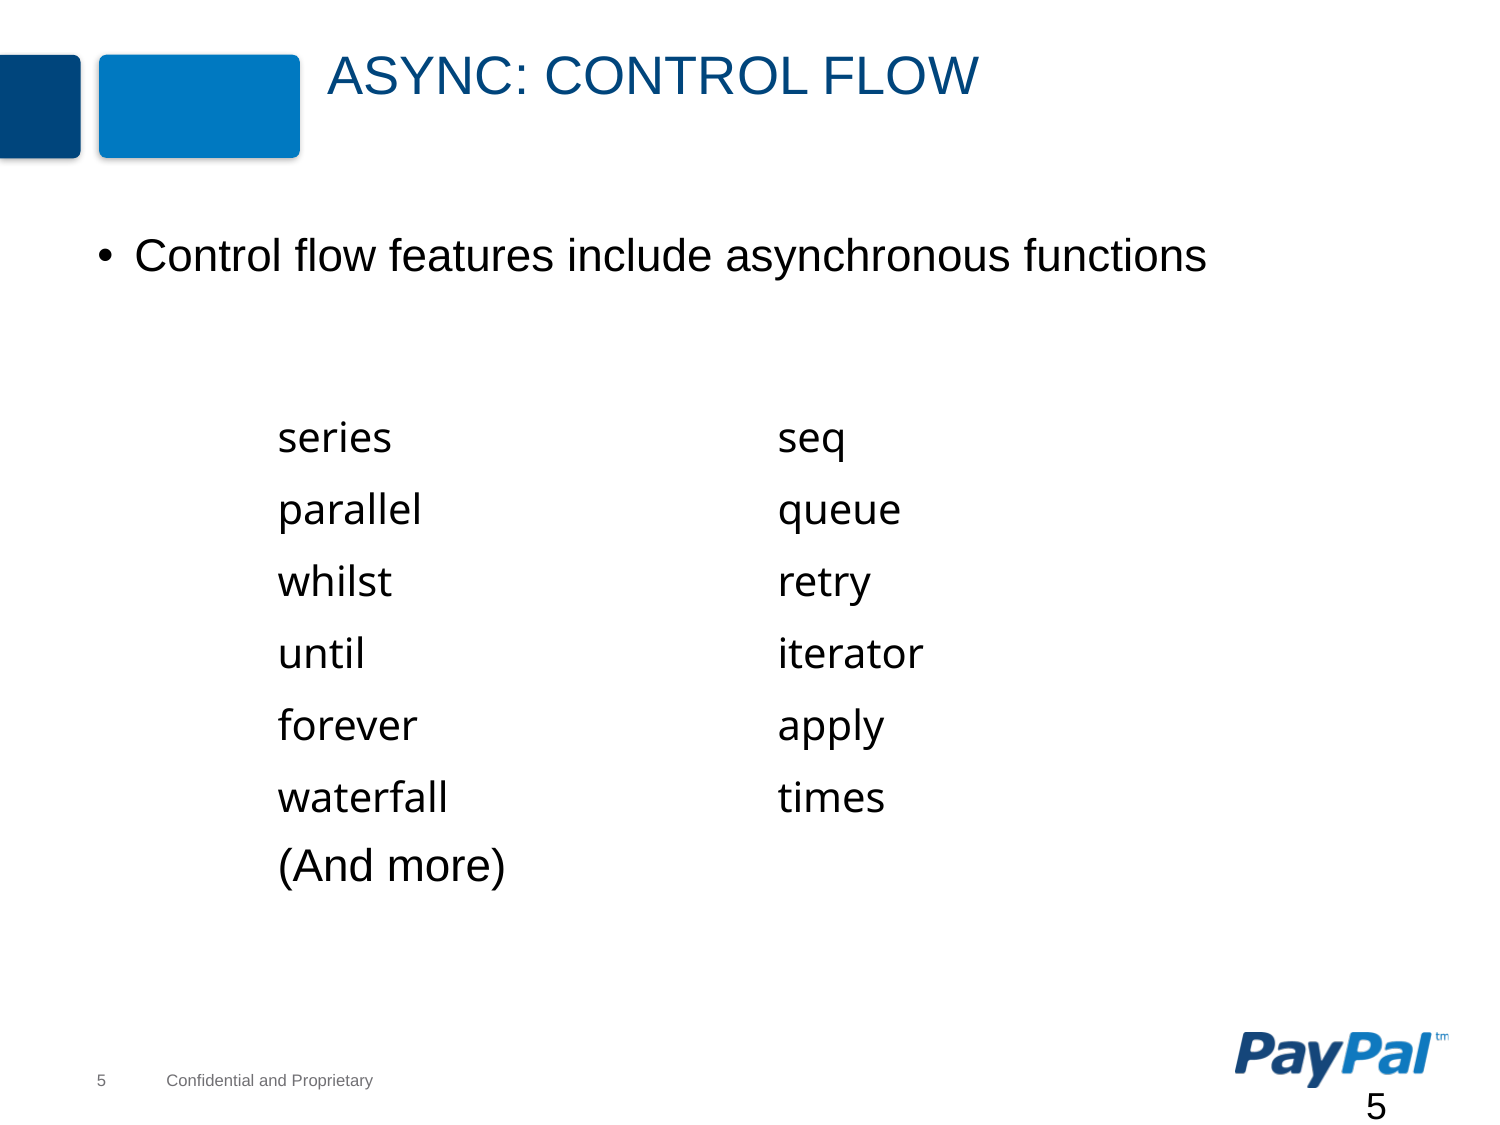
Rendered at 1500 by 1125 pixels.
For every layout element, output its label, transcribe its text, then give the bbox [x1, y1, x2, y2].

table_cell times [762, 760, 1262, 832]
table_cell queue [762, 472, 1262, 544]
slide_number 5 [1351, 1074, 1500, 1125]
table_cell retry [762, 544, 1262, 616]
table_cell whilst [263, 544, 762, 616]
list Control flow features include asynchronous functions [82, 221, 1413, 1013]
table_header series [263, 400, 762, 472]
table_cell apply [762, 688, 1262, 760]
table_cell until [263, 616, 762, 688]
table_cell parallel [263, 472, 762, 544]
table_cell waterfall [263, 760, 762, 832]
table_cell (And more) [263, 832, 1262, 899]
table_cell forever [263, 688, 762, 760]
table_cell iterator [762, 616, 1262, 688]
table_header seq [762, 400, 1262, 472]
title Async: Control Flow [312, 37, 1463, 175]
picture [1235, 1032, 1449, 1088]
